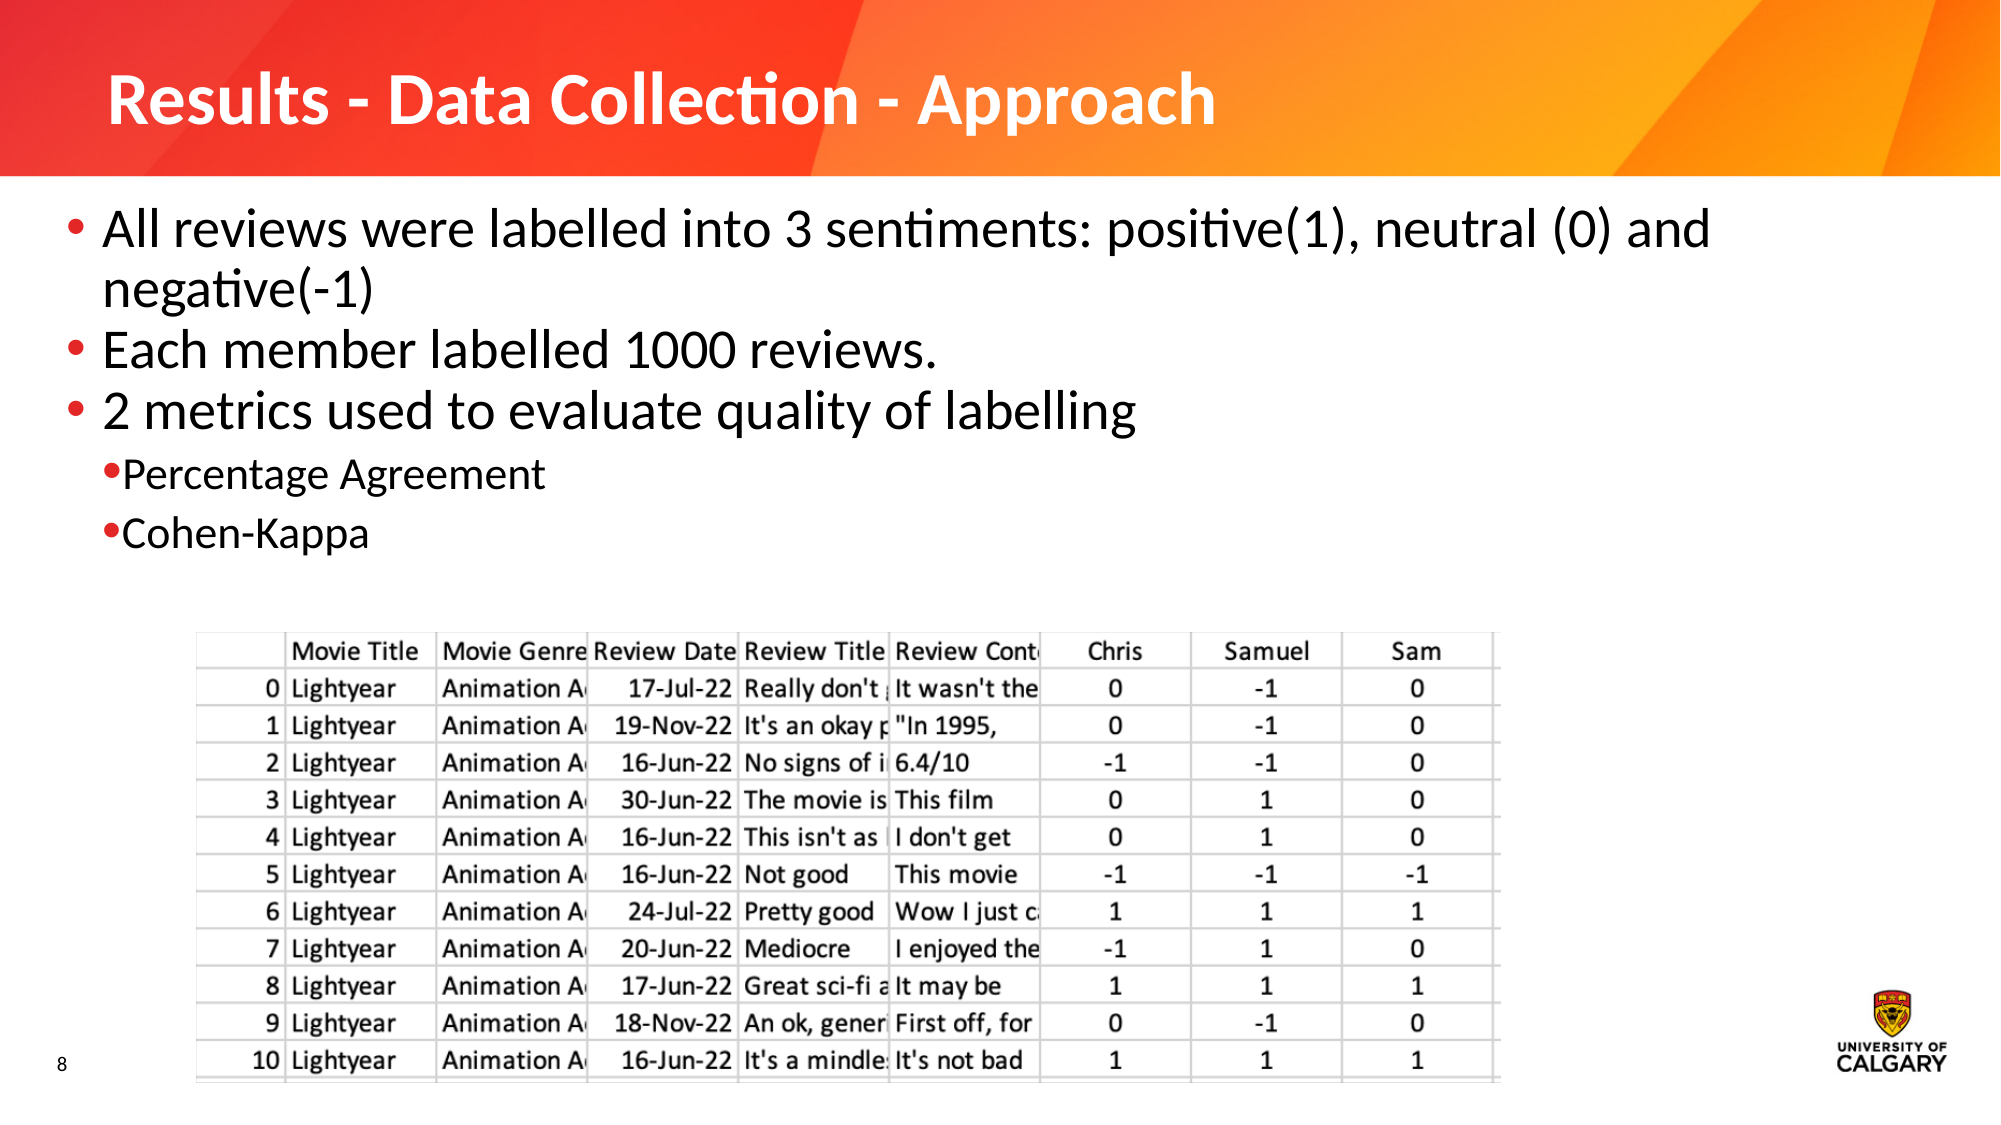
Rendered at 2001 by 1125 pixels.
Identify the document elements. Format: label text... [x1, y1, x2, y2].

picture [0, 0, 2001, 1125]
slide_number ‹#› [41, 1043, 492, 1104]
title Results - Data Collection - Approach [92, 7, 1818, 177]
list All reviews were labelled into 3 sentiments: positive(1), neutral (0) and negative(-1) Each member labelled 1000 reviews. 2 metrics used to evaluate quality of labelling •Percentage Agreement •Cohen-Kappa [50, 191, 1950, 632]
